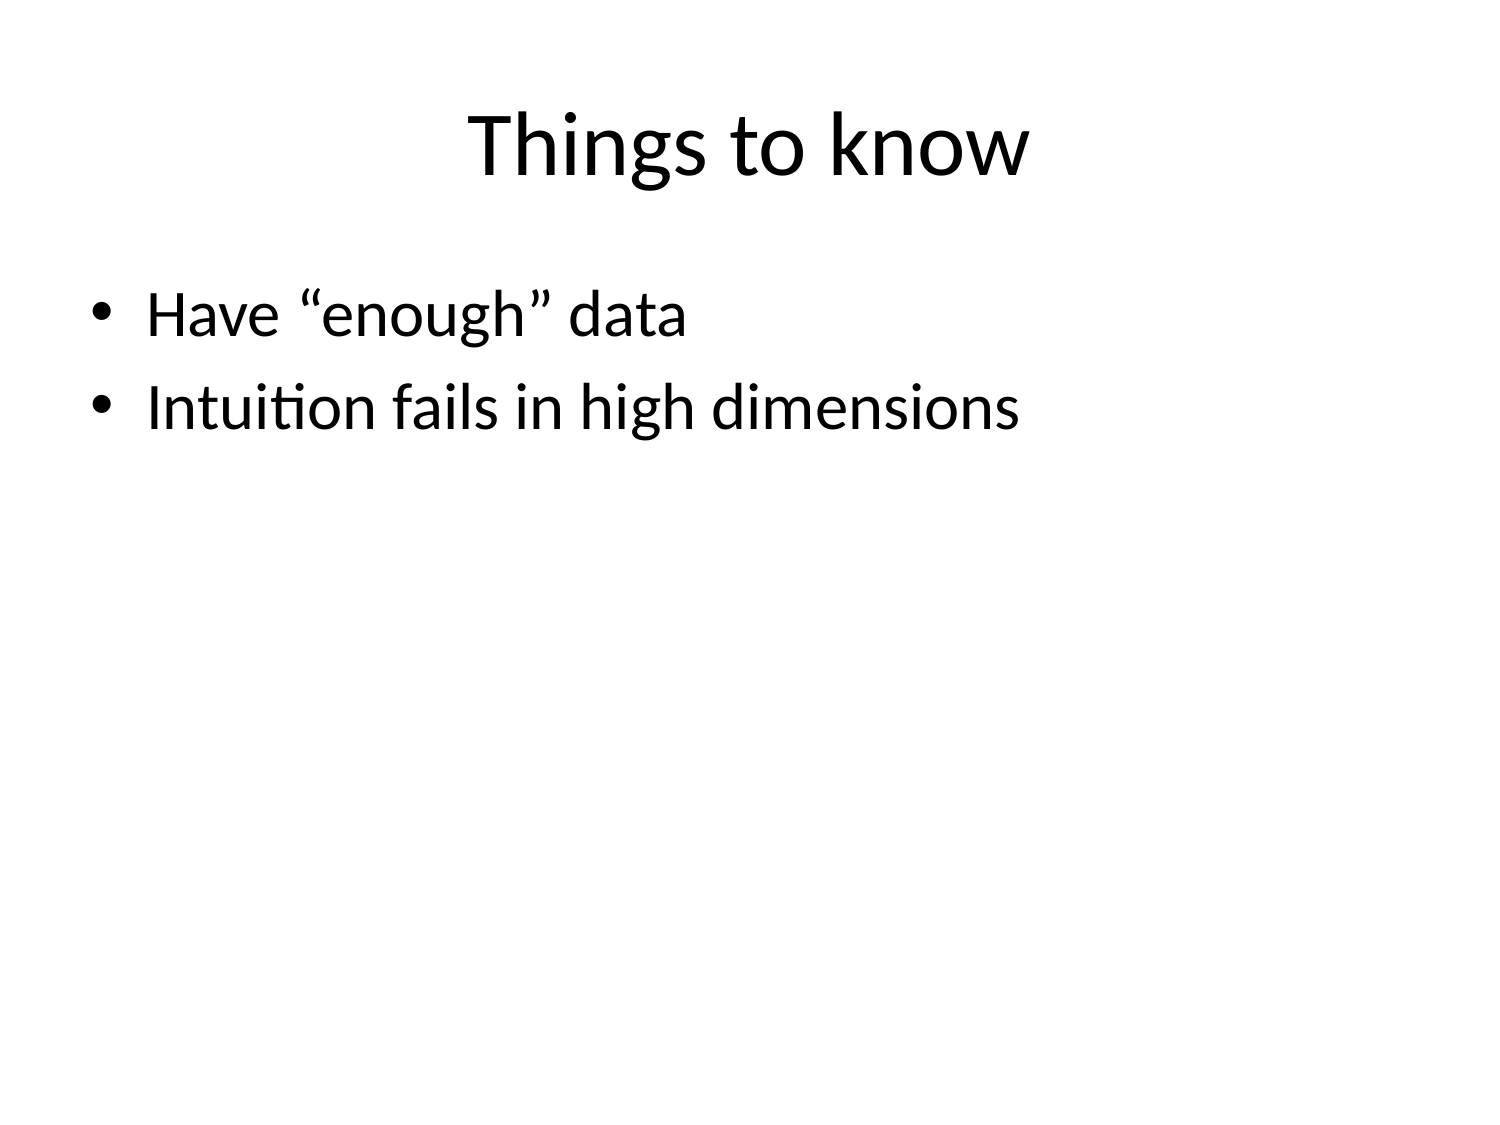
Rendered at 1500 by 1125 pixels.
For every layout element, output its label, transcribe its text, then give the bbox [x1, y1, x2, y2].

title Things to know [75, 45, 1425, 233]
list Have “enough” data Intuition fails in high dimensions [75, 262, 1425, 1005]
